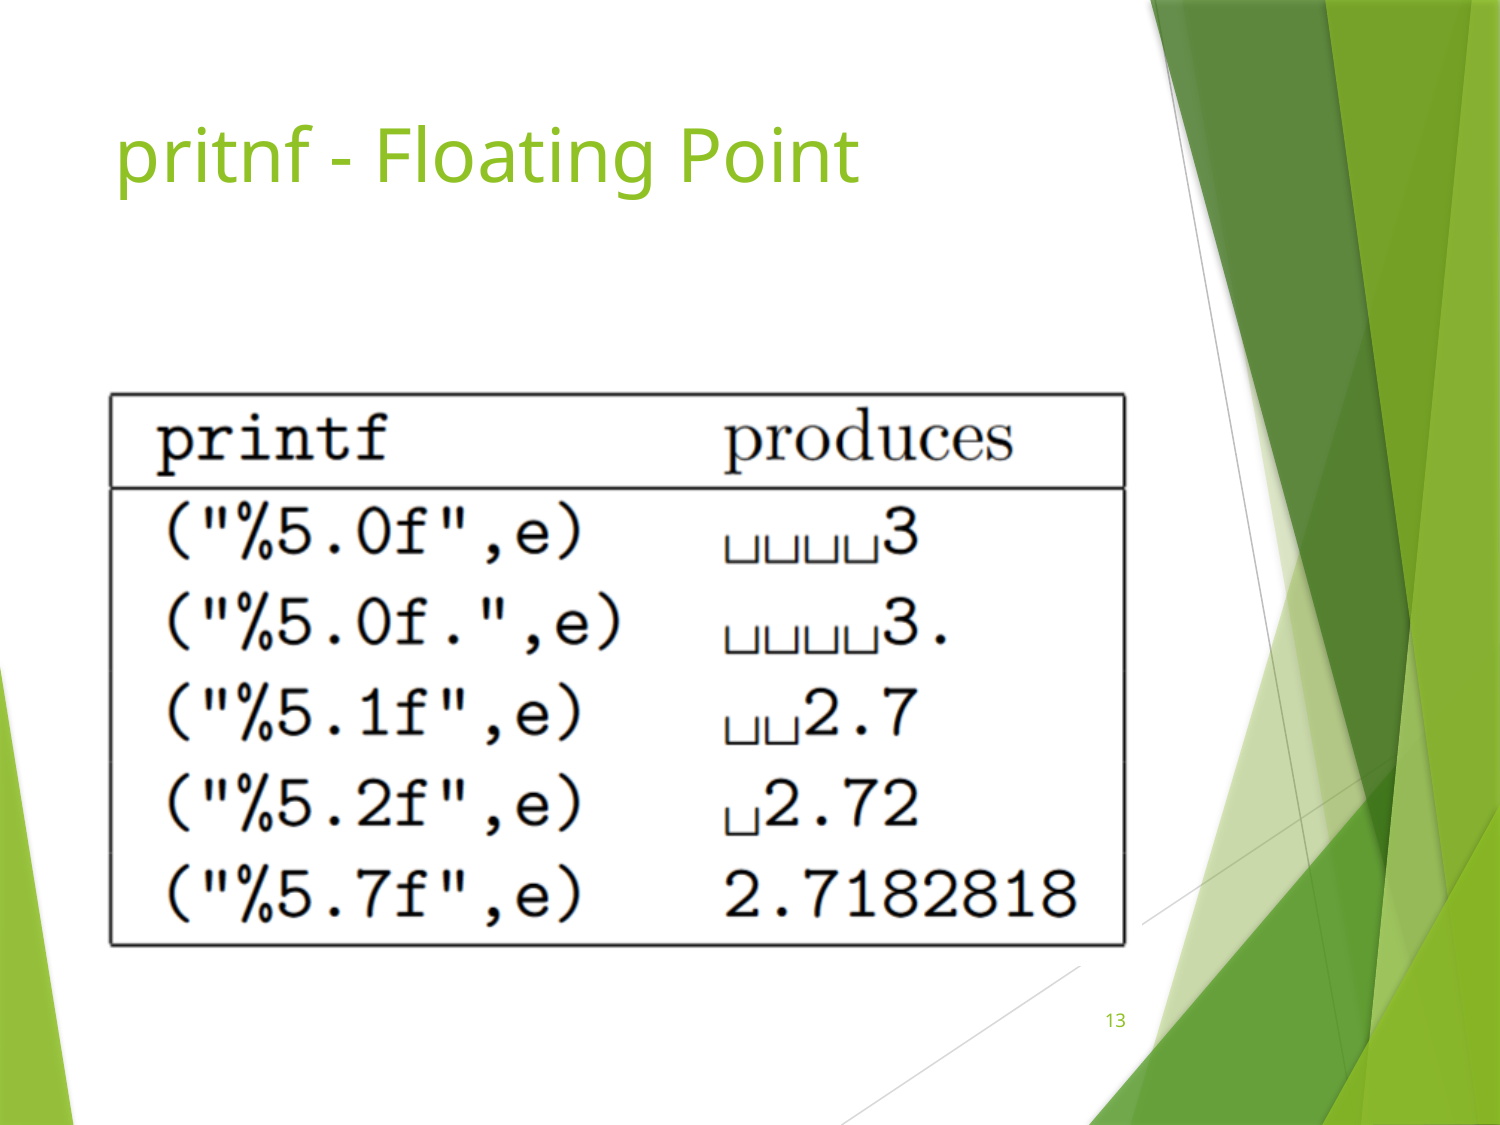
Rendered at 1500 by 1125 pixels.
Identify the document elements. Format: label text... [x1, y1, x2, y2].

title pritnf - Floating Point [99, 99, 1142, 317]
slide_number 13 [1057, 991, 1142, 1051]
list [99, 379, 1142, 966]
